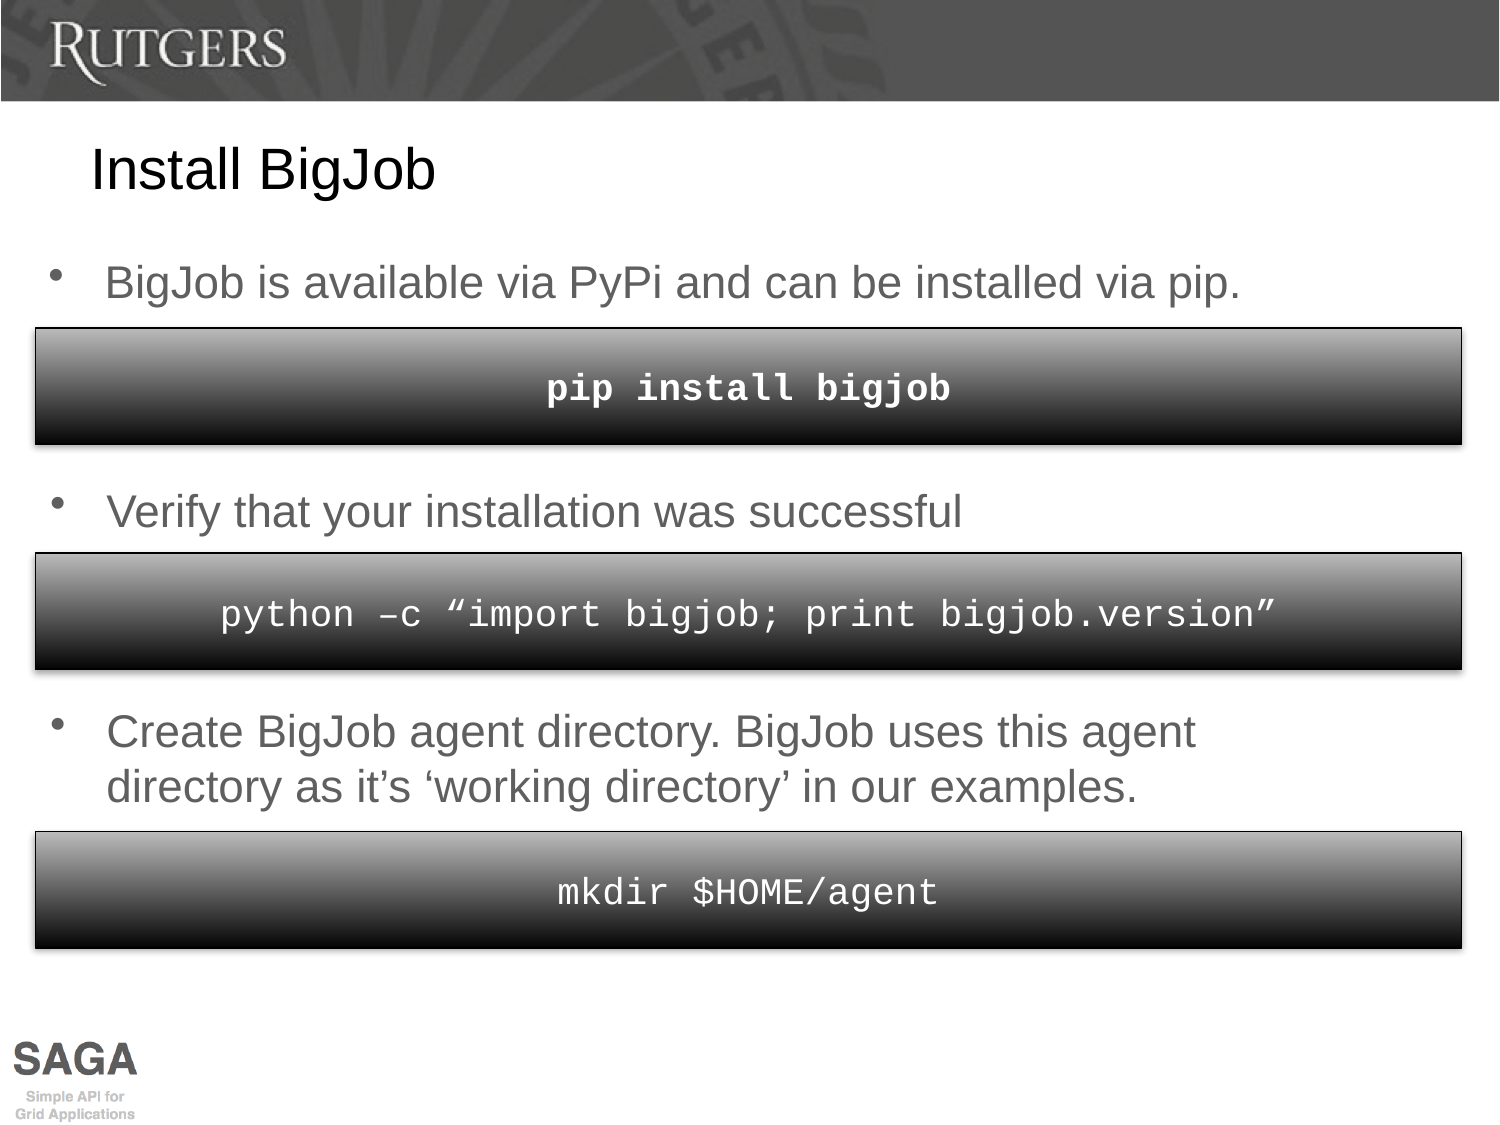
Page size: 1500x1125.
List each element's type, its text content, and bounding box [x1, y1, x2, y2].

text_box python –c “import bigjob; print bigjob.version” [35, 552, 1462, 670]
text_box Verify that your installation was successful [35, 473, 1386, 552]
text_box pip install bigjob [35, 327, 1462, 445]
text_box Create BigJob agent directory. BigJob uses this agent directory as it’s ‘working directory’ in our examples. [35, 694, 1386, 830]
picture [0, 1028, 150, 1125]
title Install BigJob [74, 99, 1426, 233]
text_box mkdir $HOME/agent [35, 831, 1462, 949]
picture [0, 0, 1500, 104]
list BigJob is available via PyPi and can be installed via pip. [33, 245, 1384, 327]
